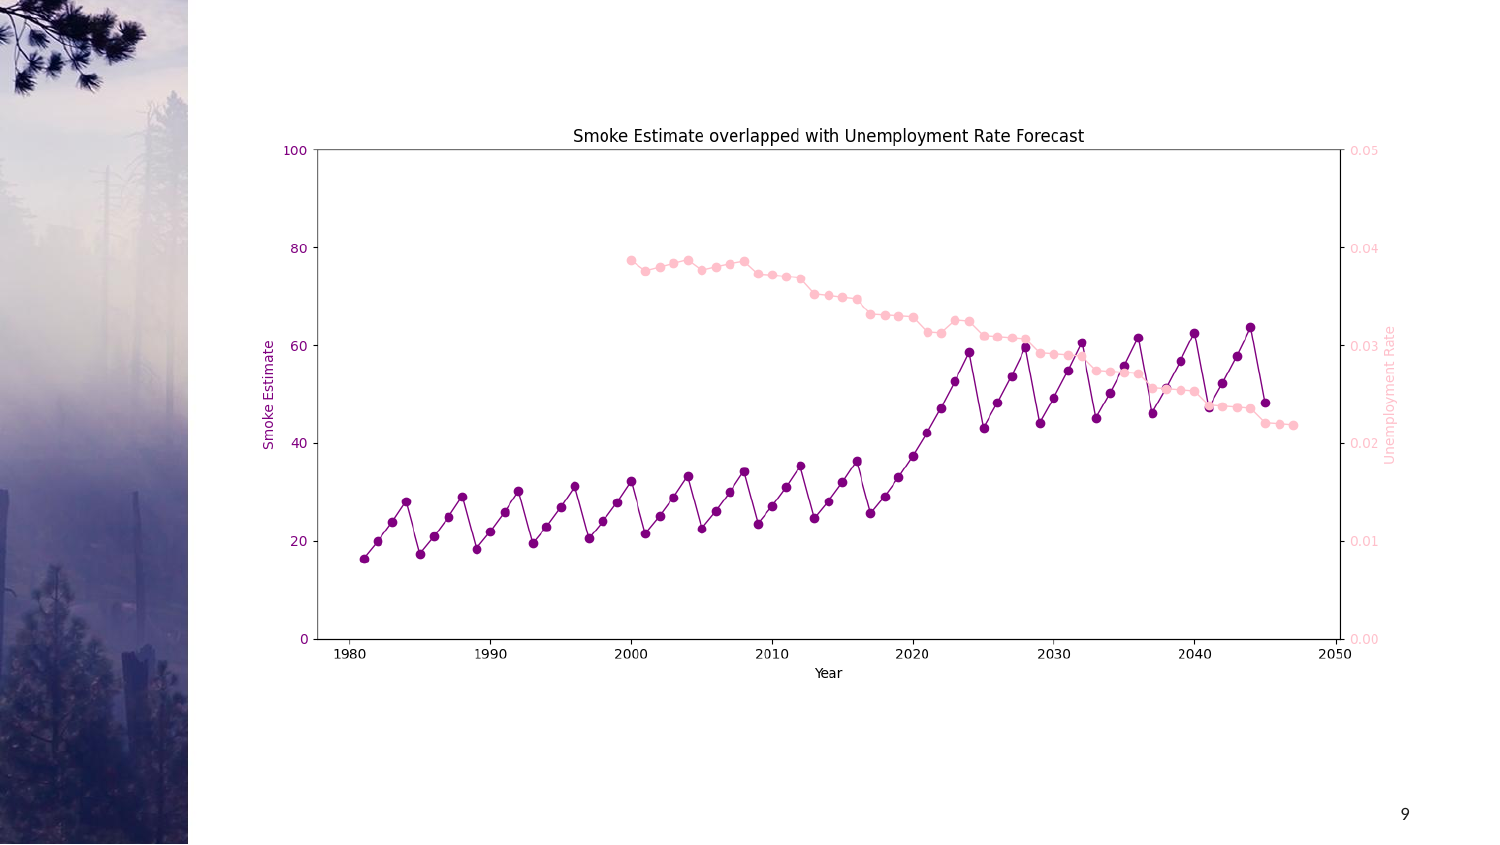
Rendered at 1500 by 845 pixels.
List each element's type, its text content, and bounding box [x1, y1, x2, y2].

picture [0, 0, 1500, 844]
slide_number ‹#› [1074, 794, 1425, 828]
